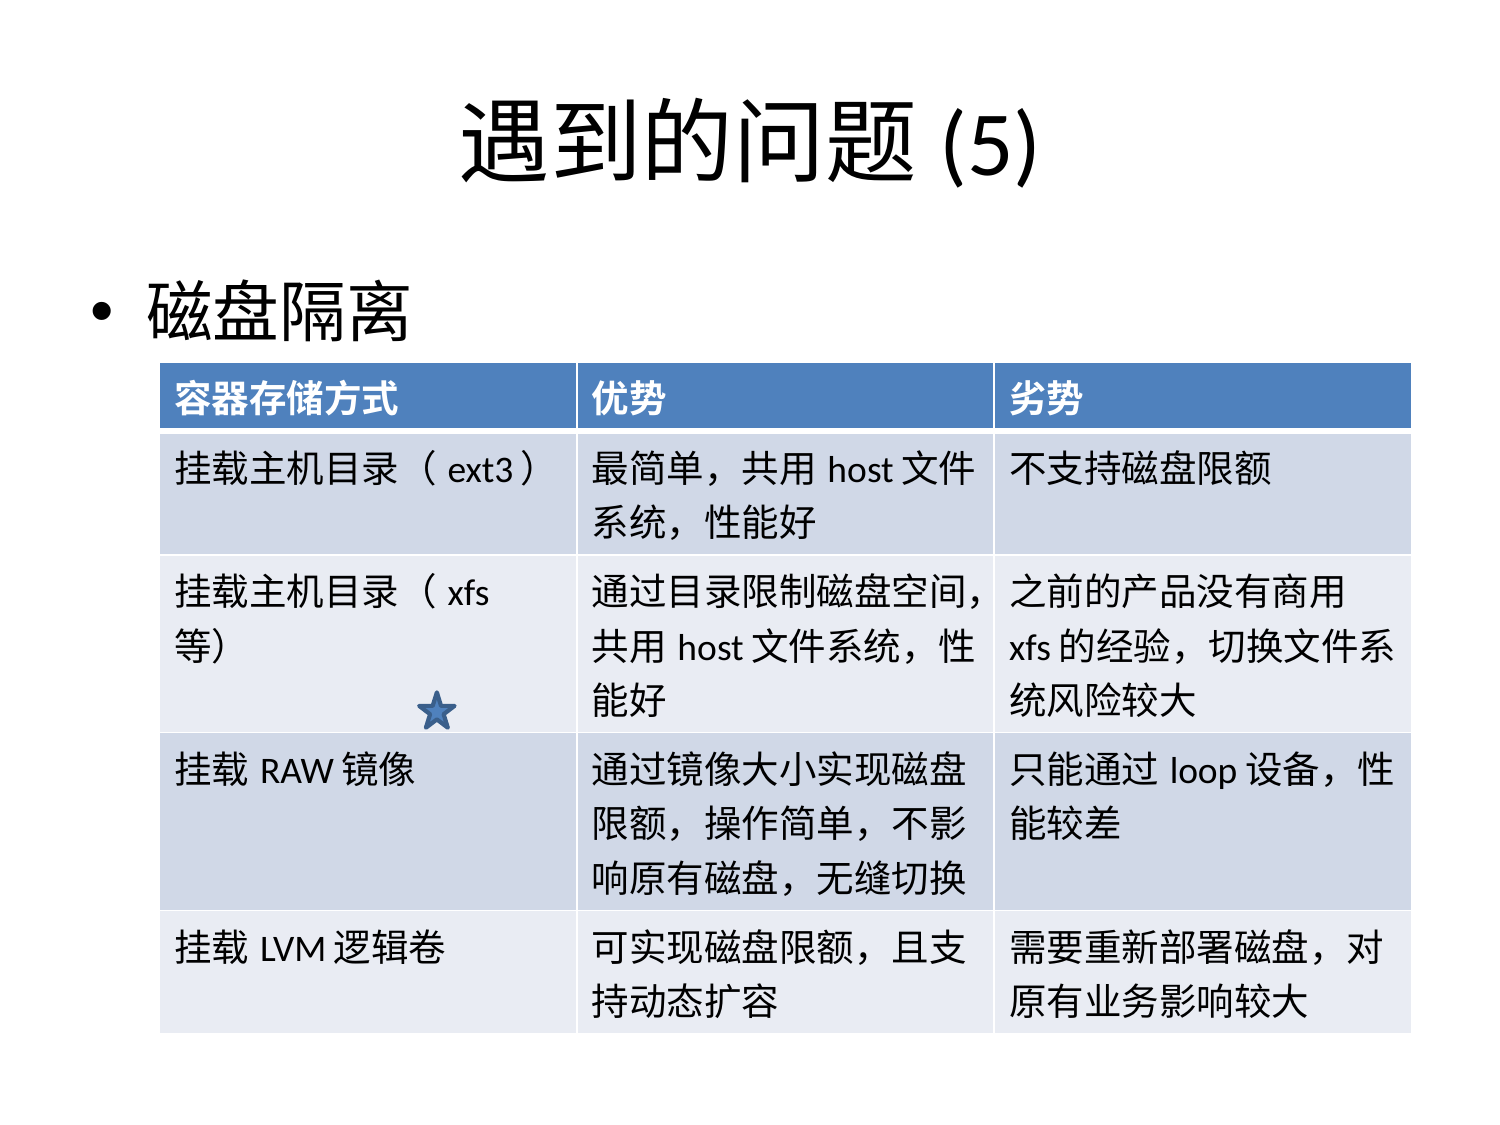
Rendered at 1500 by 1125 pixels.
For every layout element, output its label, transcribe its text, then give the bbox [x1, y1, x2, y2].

table_cell 通过镜像大小实现磁盘限额，操作简单，不影响原有磁盘，无缝切换 [578, 733, 993, 910]
list 磁盘隔离 [75, 262, 1425, 1005]
title 遇到的问题(5) [75, 45, 1425, 233]
table_cell 挂载主机目录（xfs等） [160, 556, 576, 732]
table_cell 只能通过loop设备，性能较差 [995, 733, 1411, 910]
table_cell 挂载RAW镜像 [160, 733, 576, 910]
table_header 容器存储方式 [160, 363, 576, 428]
table_cell 挂载主机目录（ext3） [160, 434, 576, 554]
table_cell 之前的产品没有商用xfs的经验，切换文件系统风险较大 [995, 556, 1411, 732]
text_box [417, 690, 457, 730]
table_cell 最简单，共用host文件系统，性能好 [578, 434, 993, 554]
table_cell 挂载LVM逻辑卷 [160, 911, 576, 1033]
table_cell 不支持磁盘限额 [995, 434, 1411, 554]
table_header 优势 [578, 363, 993, 428]
table_header 劣势 [995, 363, 1411, 428]
table_cell 需要重新部署磁盘，对原有业务影响较大 [995, 911, 1411, 1033]
table_cell 通过目录限制磁盘空间，共用host文件系统，性能好 [578, 556, 993, 732]
table_cell 可实现磁盘限额，且支持动态扩容 [578, 911, 993, 1033]
